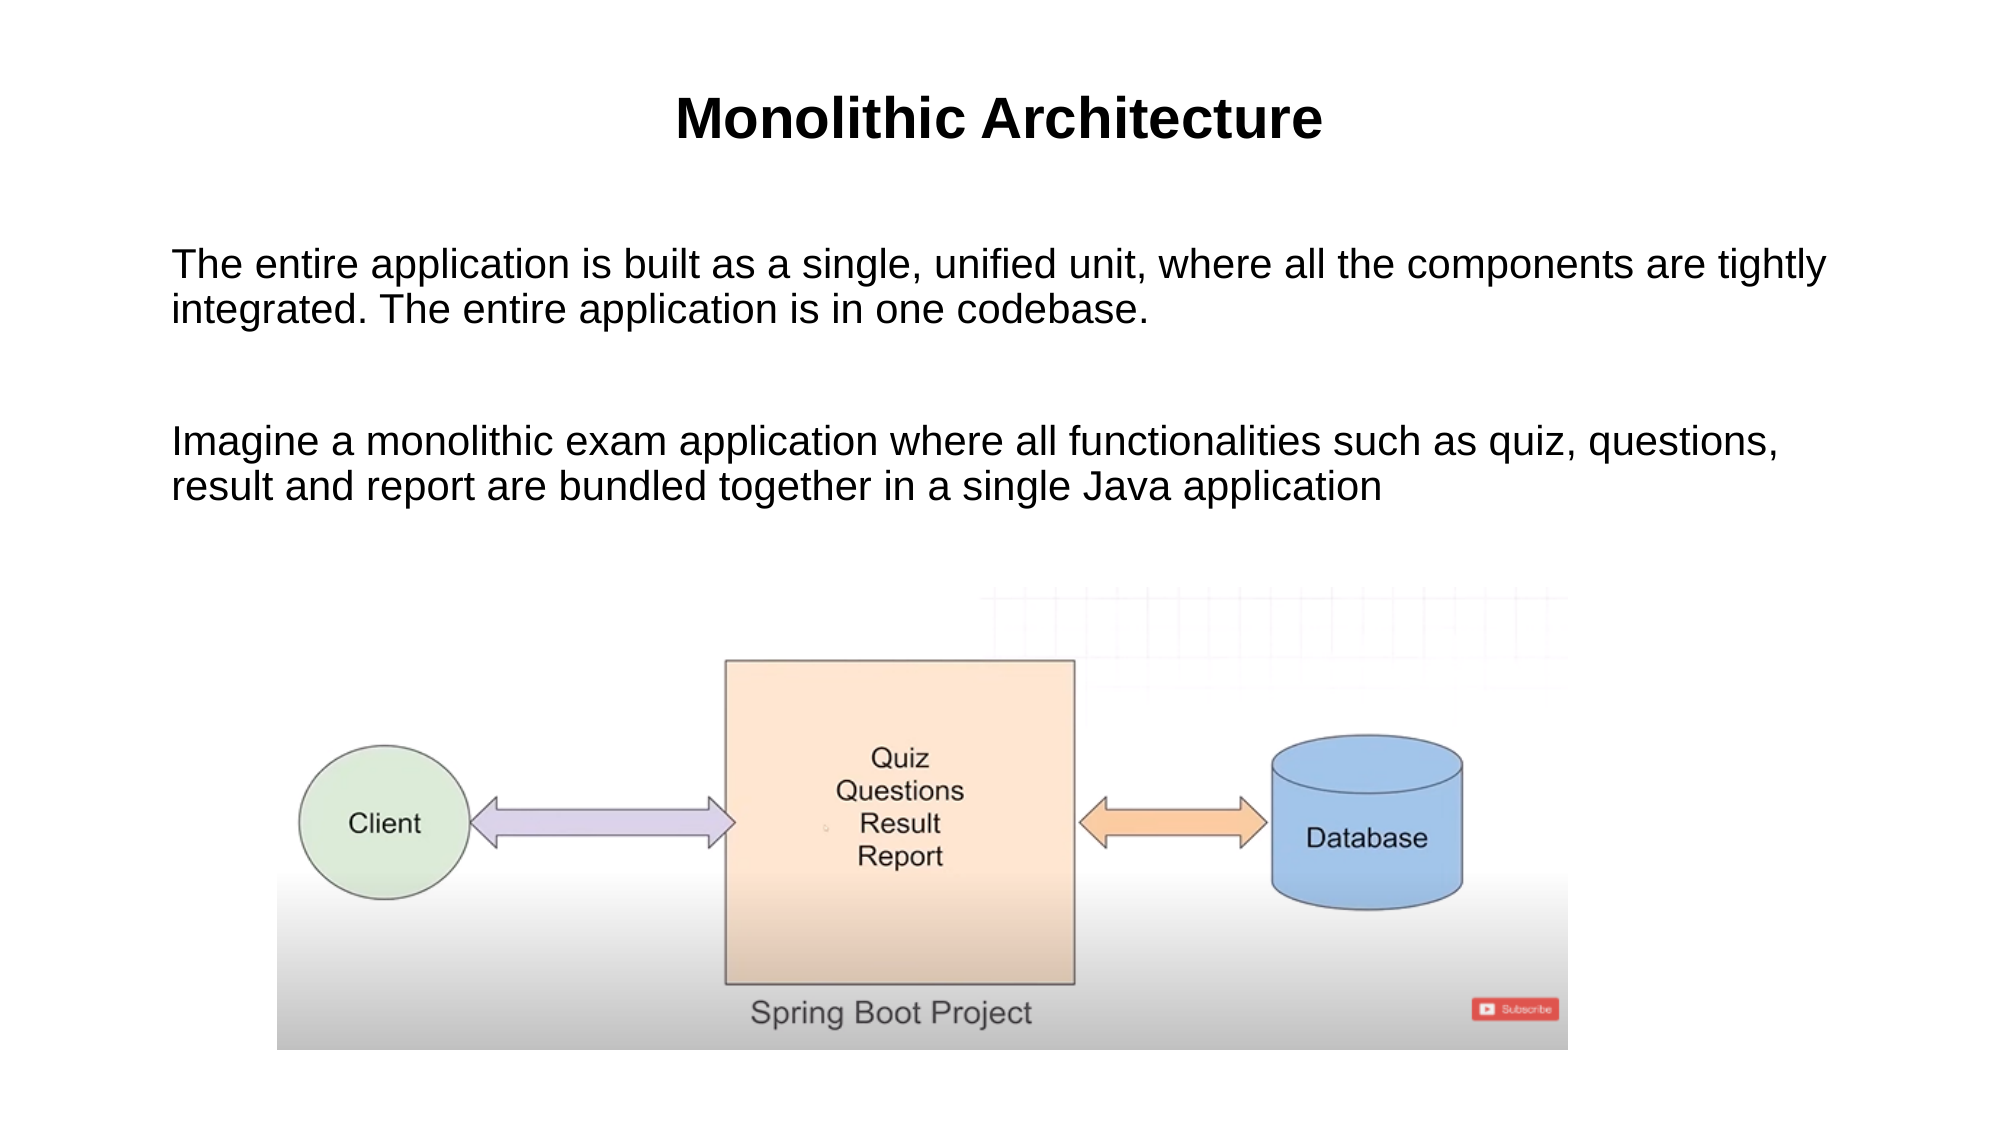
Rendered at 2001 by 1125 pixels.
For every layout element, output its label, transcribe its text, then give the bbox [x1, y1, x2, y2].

list The entire application is built as a single, unified unit, where all the components are tightly integrated. The entire application is in one codebase. Imagine a monolithic exam application where all functionalities such as quiz, questions, result and report are bundled together in a single Java application [156, 234, 1882, 405]
picture [277, 587, 1568, 1050]
title Monolithic Architecture [137, 59, 1863, 180]
